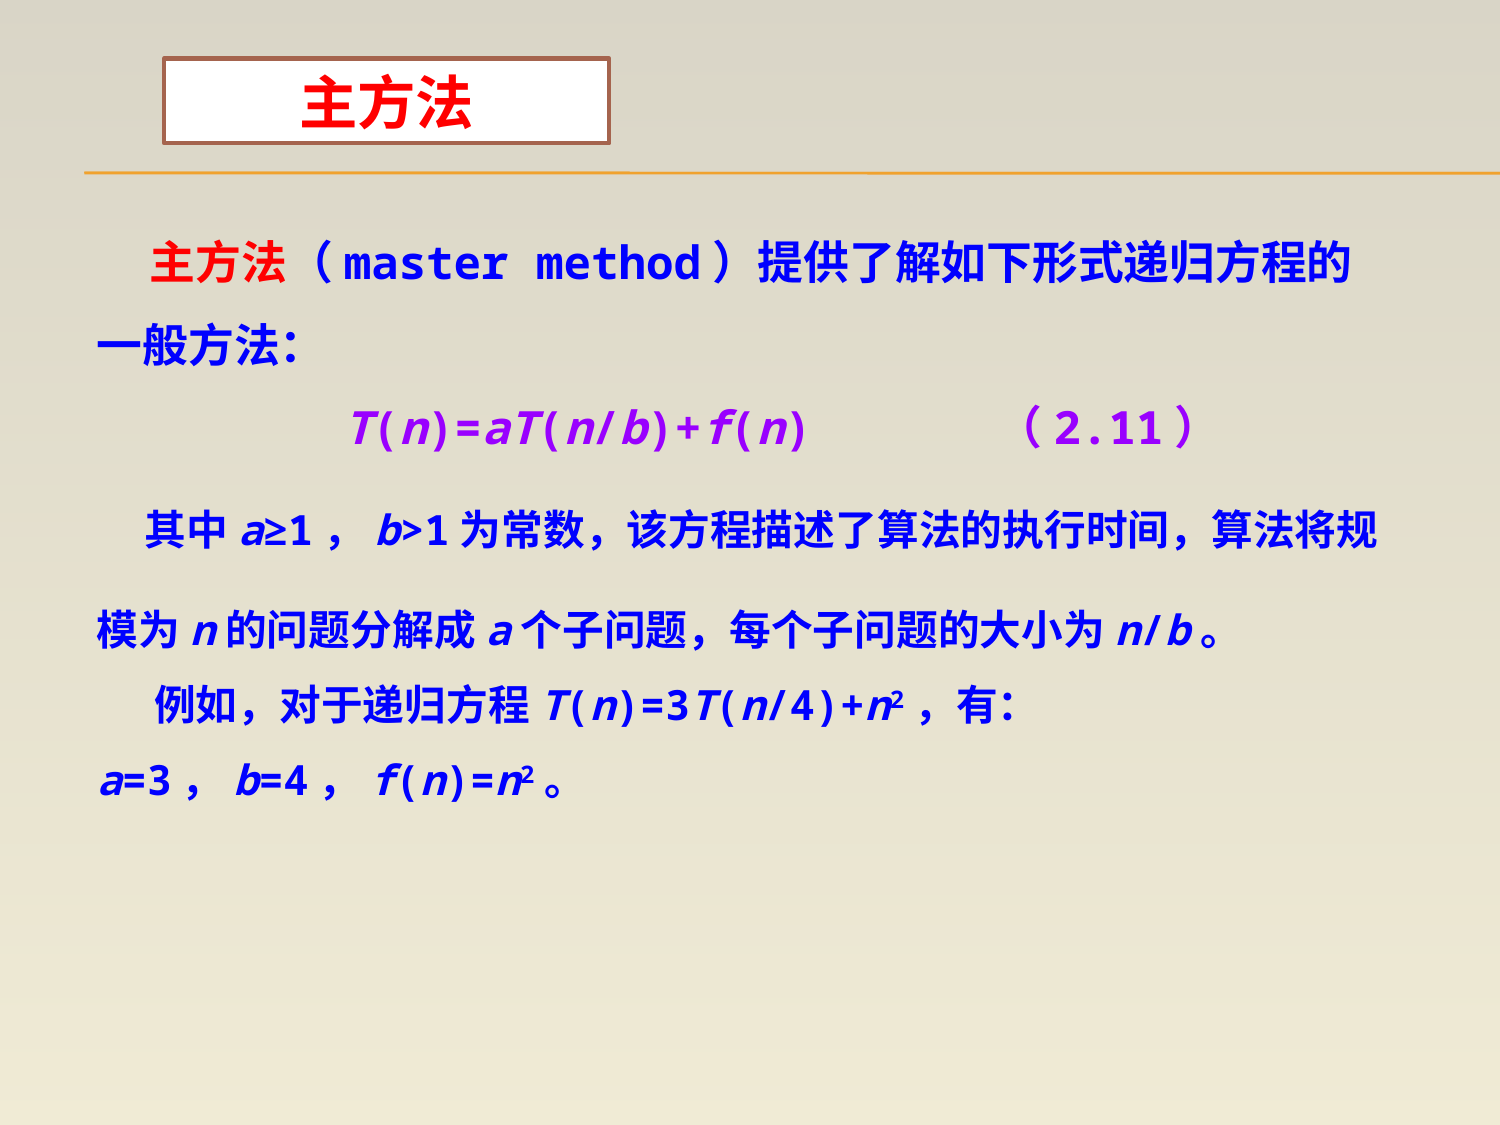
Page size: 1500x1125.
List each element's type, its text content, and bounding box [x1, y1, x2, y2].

text_box 主方法（master method）提供了解如下形式递归方程的一般方法： T(n)=aT(n/b)+f(n) （2.11） 其中a≥1，b>1为常数，该方程描述了算法的执行时间，算法将规模为n的问题分解成a个子问题，每个子问题的大小为n/b。 例如，对于递归方程T(n)=3T(n/4)+n2，有：a=3，b=4，f(n)=n2。 [82, 199, 1395, 812]
text_box 主方法 [162, 56, 611, 145]
